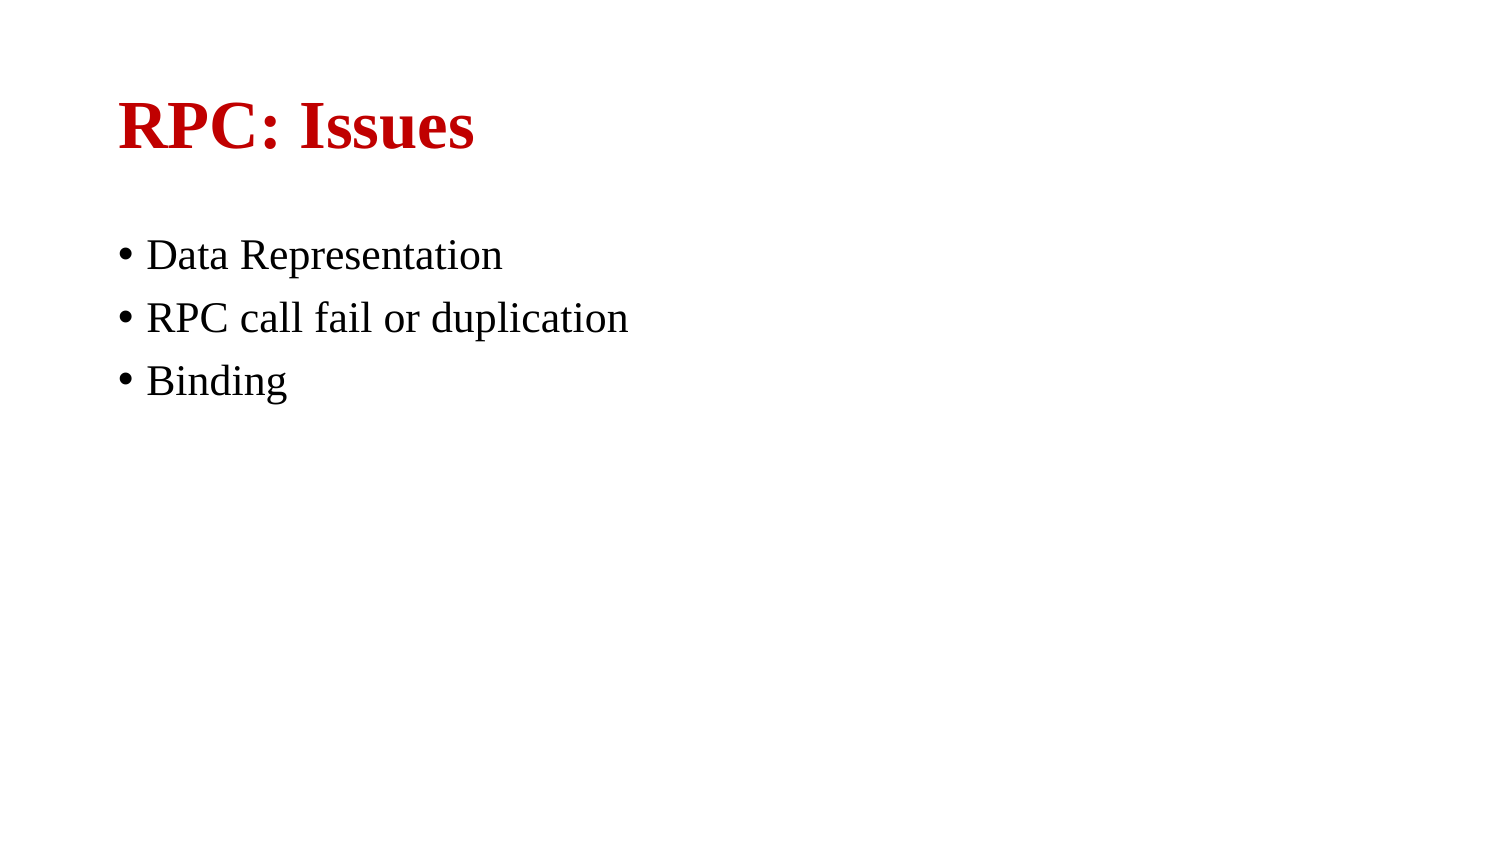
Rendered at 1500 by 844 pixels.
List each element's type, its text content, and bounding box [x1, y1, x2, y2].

title RPC: Issues [103, 44, 1397, 208]
list Data Representation RPC call fail or duplication Binding [103, 224, 1397, 760]
